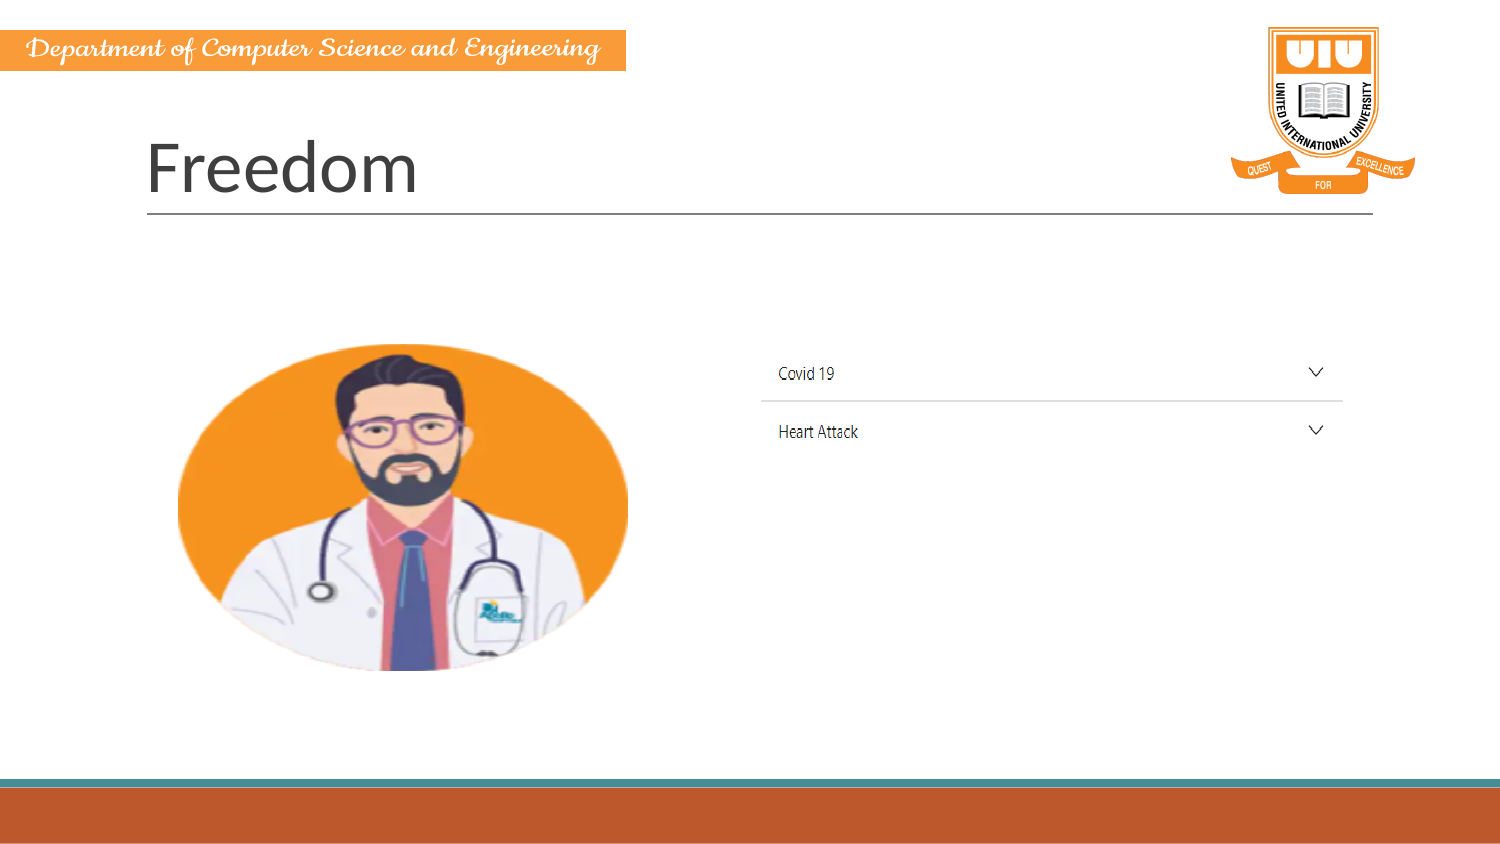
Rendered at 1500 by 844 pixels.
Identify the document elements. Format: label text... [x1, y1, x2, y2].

picture [154, 257, 1393, 730]
picture [0, 30, 626, 71]
title Freedom [135, 35, 1373, 214]
picture [1230, 27, 1415, 195]
